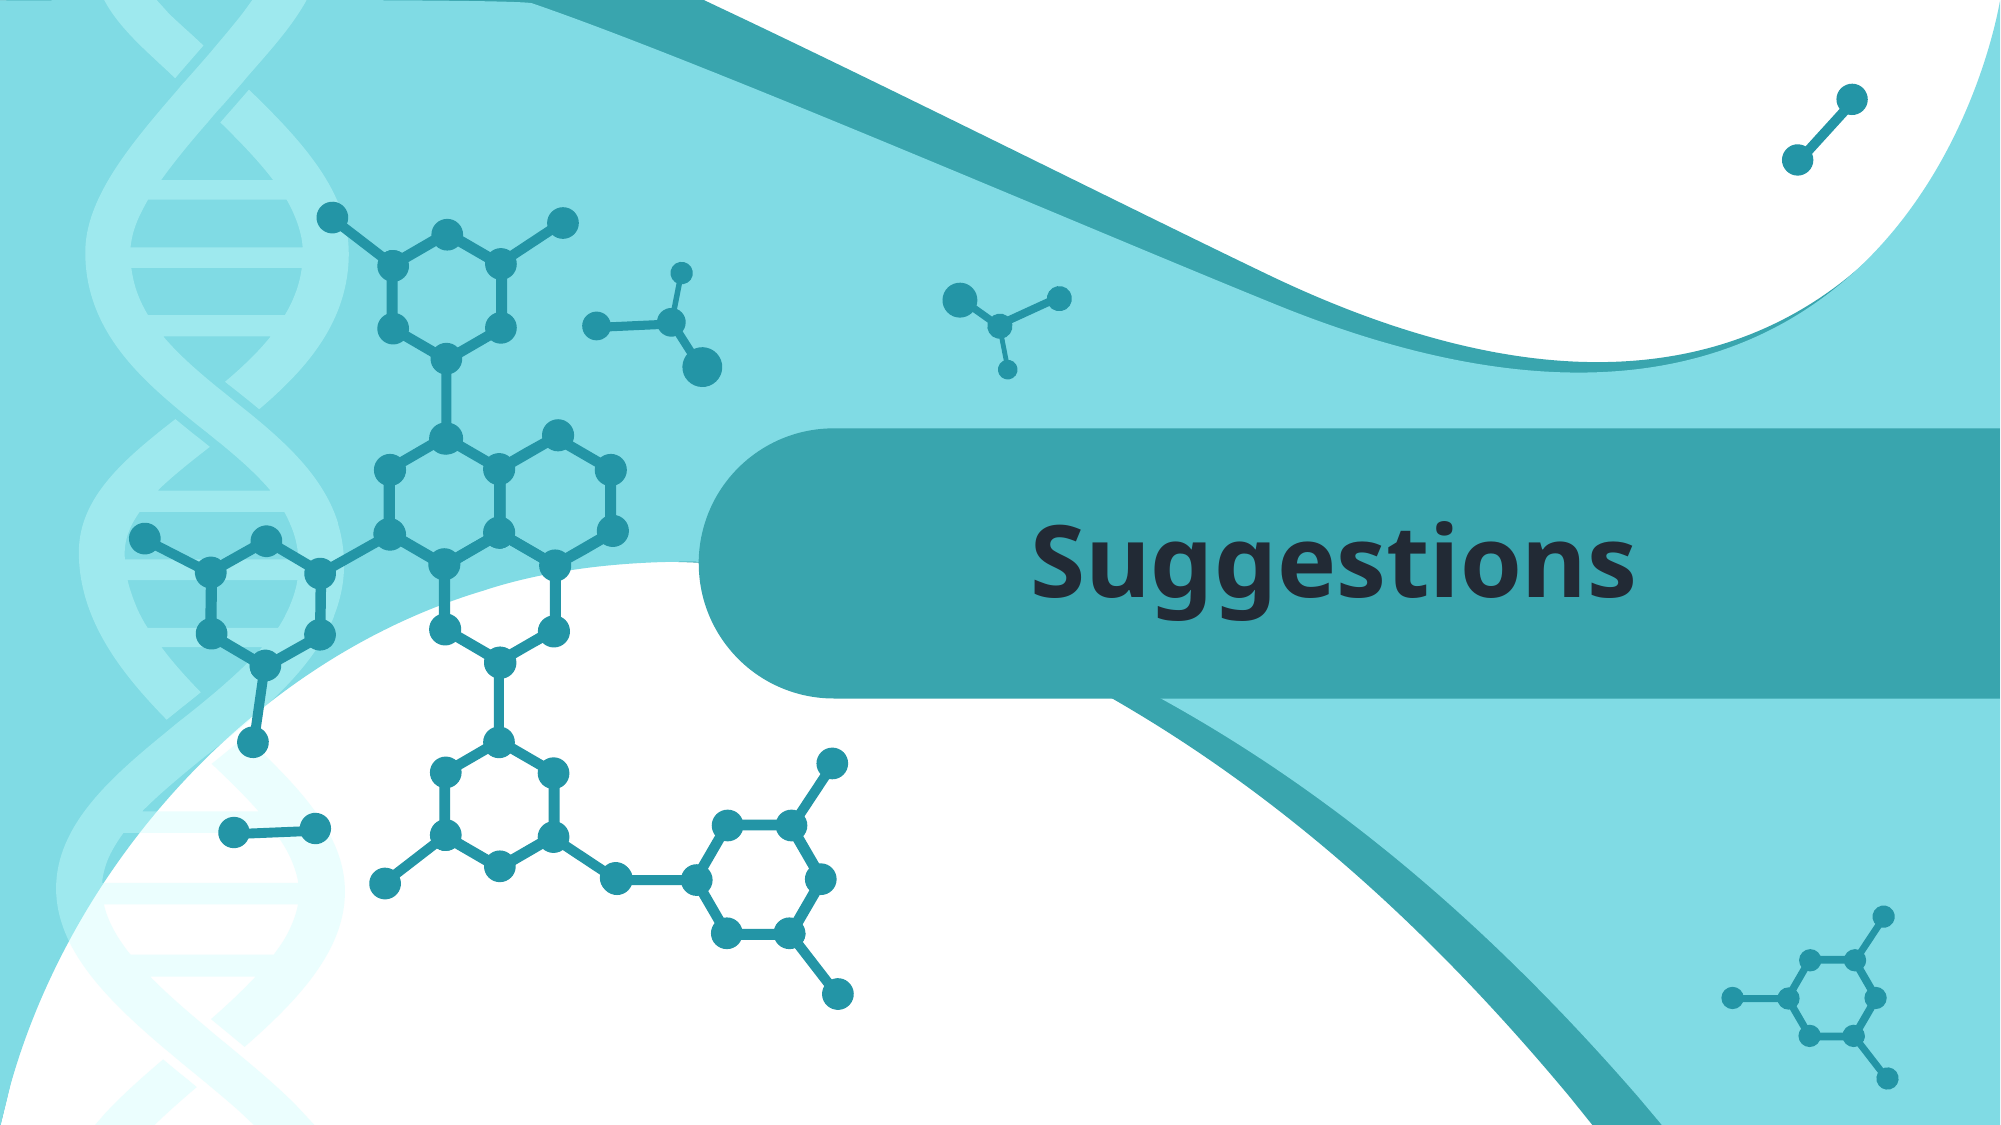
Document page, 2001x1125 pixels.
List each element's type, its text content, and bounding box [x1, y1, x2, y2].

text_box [1700, 903, 1910, 1092]
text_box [936, 240, 1064, 375]
text_box [855, 427, 2000, 700]
text_box Suggestions [855, 490, 1908, 626]
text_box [1755, 99, 1892, 159]
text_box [164, 201, 855, 1028]
